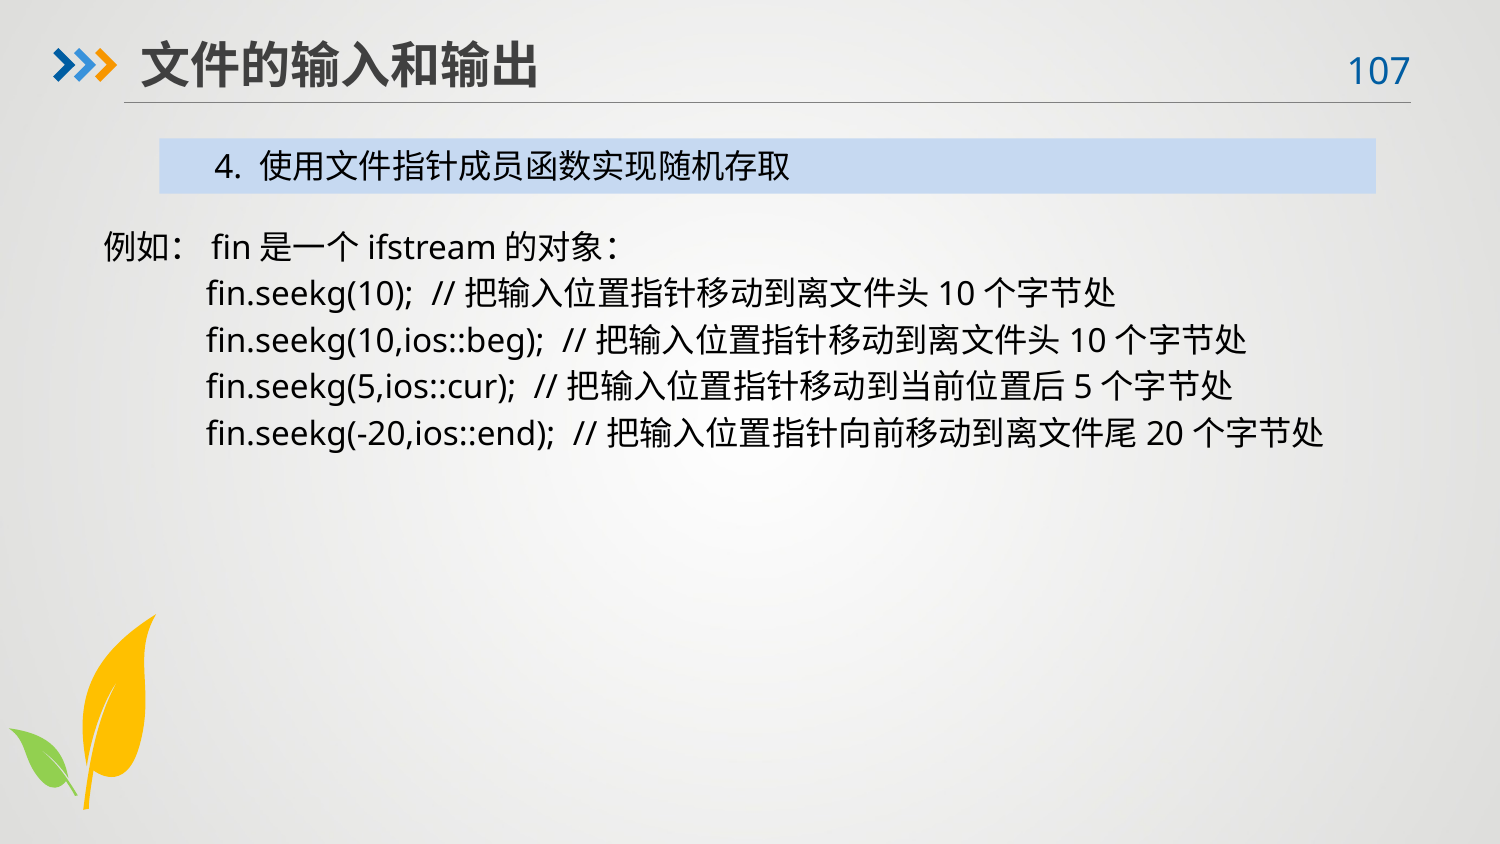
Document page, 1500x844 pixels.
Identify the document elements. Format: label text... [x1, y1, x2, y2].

text_box 文件的输入和输出 [140, 32, 845, 95]
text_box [15, 622, 175, 802]
text_box 例如：fin是一个ifstream的对象： fin.seekg(10); //把输入位置指针移动到离文件头10个字节处 fin.seekg(10,ios::beg); //把输入位置指针移动到离文件头10个字节处 fin.seekg(5,ios::cur); //把输入位置指针移动到当前位置后5个字节处 fin.seekg(-20,ios::end); //把输入位置指针向前移动到离文件尾20个字节处 [88, 218, 1424, 460]
picture [0, 0, 1500, 844]
text_box [157, 136, 1378, 196]
text_box 4. 使用文件指针成员函数实现随机存取 [199, 138, 845, 193]
